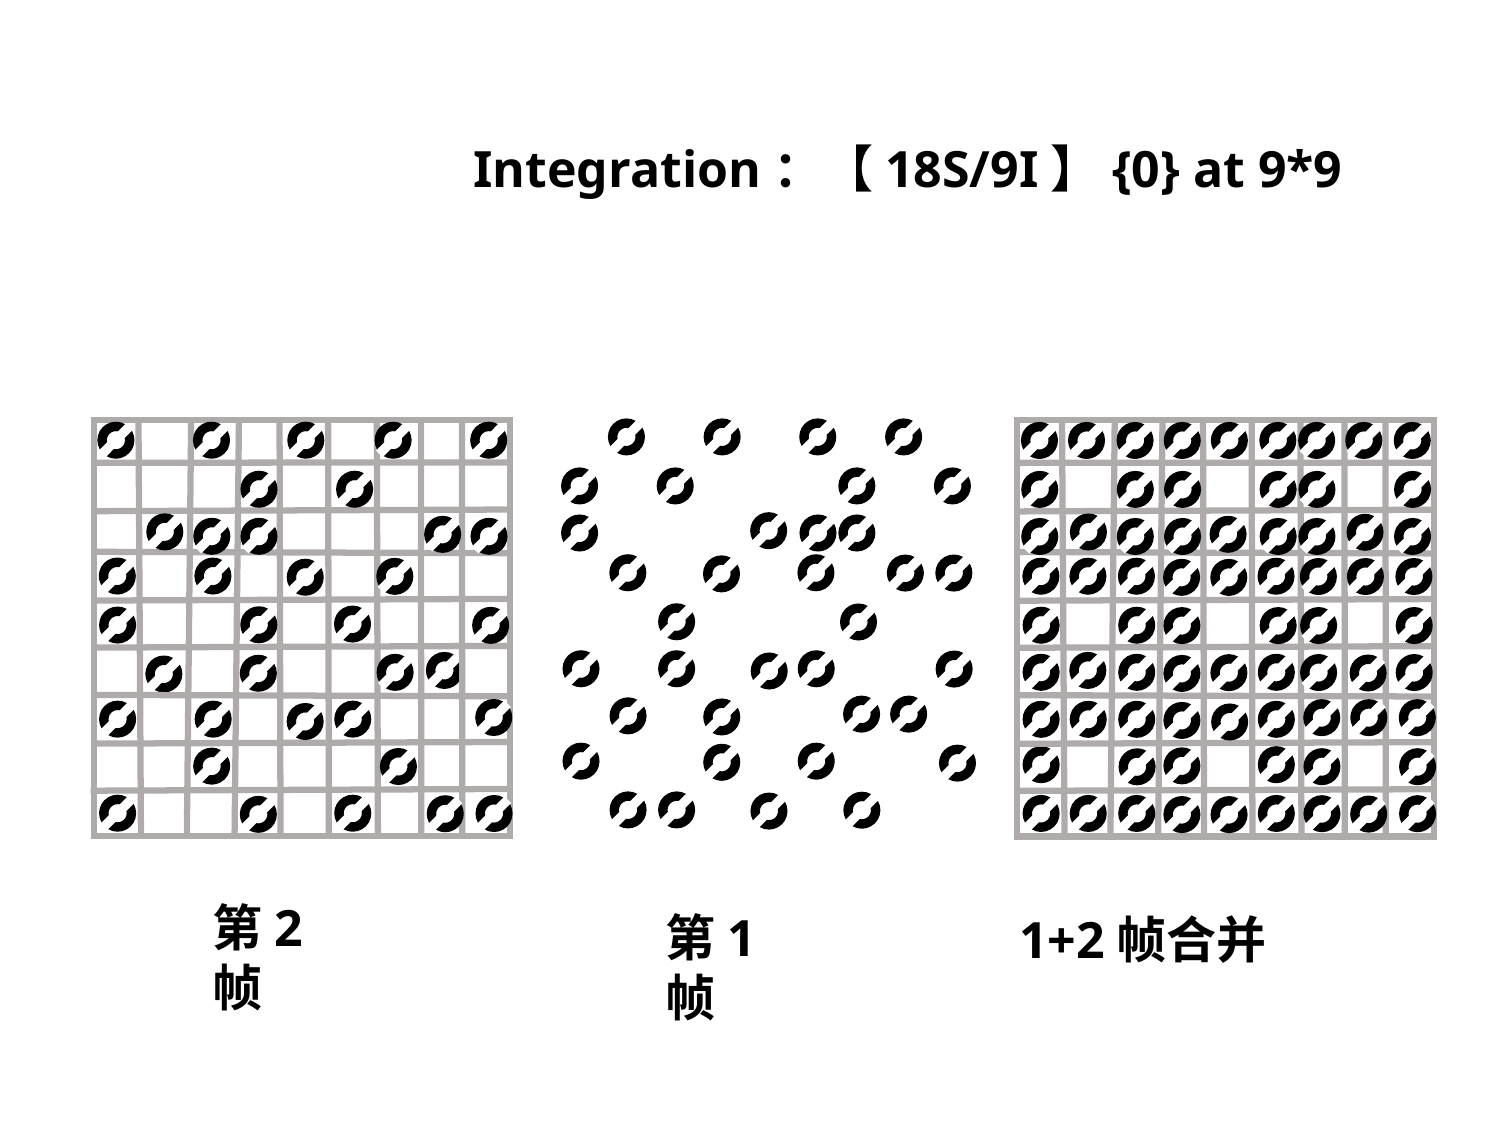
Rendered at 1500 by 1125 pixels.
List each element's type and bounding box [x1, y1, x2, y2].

text_box [662, 607, 691, 636]
text_box [940, 559, 968, 587]
text_box [940, 655, 968, 683]
text_box [802, 558, 830, 587]
text_box [332, 419, 373, 459]
text_box [755, 797, 783, 825]
text_box [93, 747, 137, 787]
text_box [650, 899, 831, 1034]
text_box [379, 419, 417, 459]
text_box [466, 466, 511, 506]
text_box [707, 703, 736, 731]
text_box [90, 419, 513, 838]
text_box [567, 654, 595, 683]
text_box [466, 419, 511, 459]
text_box [1004, 901, 1339, 977]
text_box [284, 793, 325, 837]
text_box [804, 519, 832, 547]
text_box [612, 423, 641, 451]
text_box [197, 889, 378, 1025]
text_box [802, 654, 830, 683]
text_box [844, 608, 873, 636]
text_box [1389, 603, 1435, 643]
text_box [614, 702, 642, 730]
text_box [708, 423, 736, 451]
text_box [1016, 747, 1061, 787]
text_box [707, 560, 736, 588]
text_box [848, 796, 876, 824]
text_box [938, 472, 967, 500]
text_box [889, 423, 918, 451]
text_box [843, 519, 871, 547]
text_box [614, 558, 642, 587]
text_box [754, 516, 783, 545]
text_box [943, 749, 972, 777]
text_box [1016, 466, 1059, 508]
text_box [843, 472, 871, 500]
text_box [662, 654, 691, 683]
text_box [802, 747, 830, 775]
text_box [565, 519, 594, 547]
text_box [458, 130, 1447, 205]
text_box [1055, 539, 1059, 549]
text_box [847, 700, 876, 728]
text_box [93, 466, 135, 508]
text_box [1014, 419, 1436, 838]
text_box [755, 657, 783, 685]
text_box [662, 796, 691, 824]
text_box [894, 700, 923, 728]
text_box [614, 796, 642, 824]
text_box [661, 472, 689, 500]
text_box [803, 423, 832, 451]
text_box [93, 419, 135, 459]
text_box [466, 557, 511, 595]
text_box [707, 748, 736, 777]
text_box [425, 419, 458, 459]
text_box [93, 604, 136, 644]
text_box [466, 603, 511, 642]
text_box [567, 747, 595, 775]
text_box [565, 472, 594, 500]
text_box [891, 559, 920, 587]
